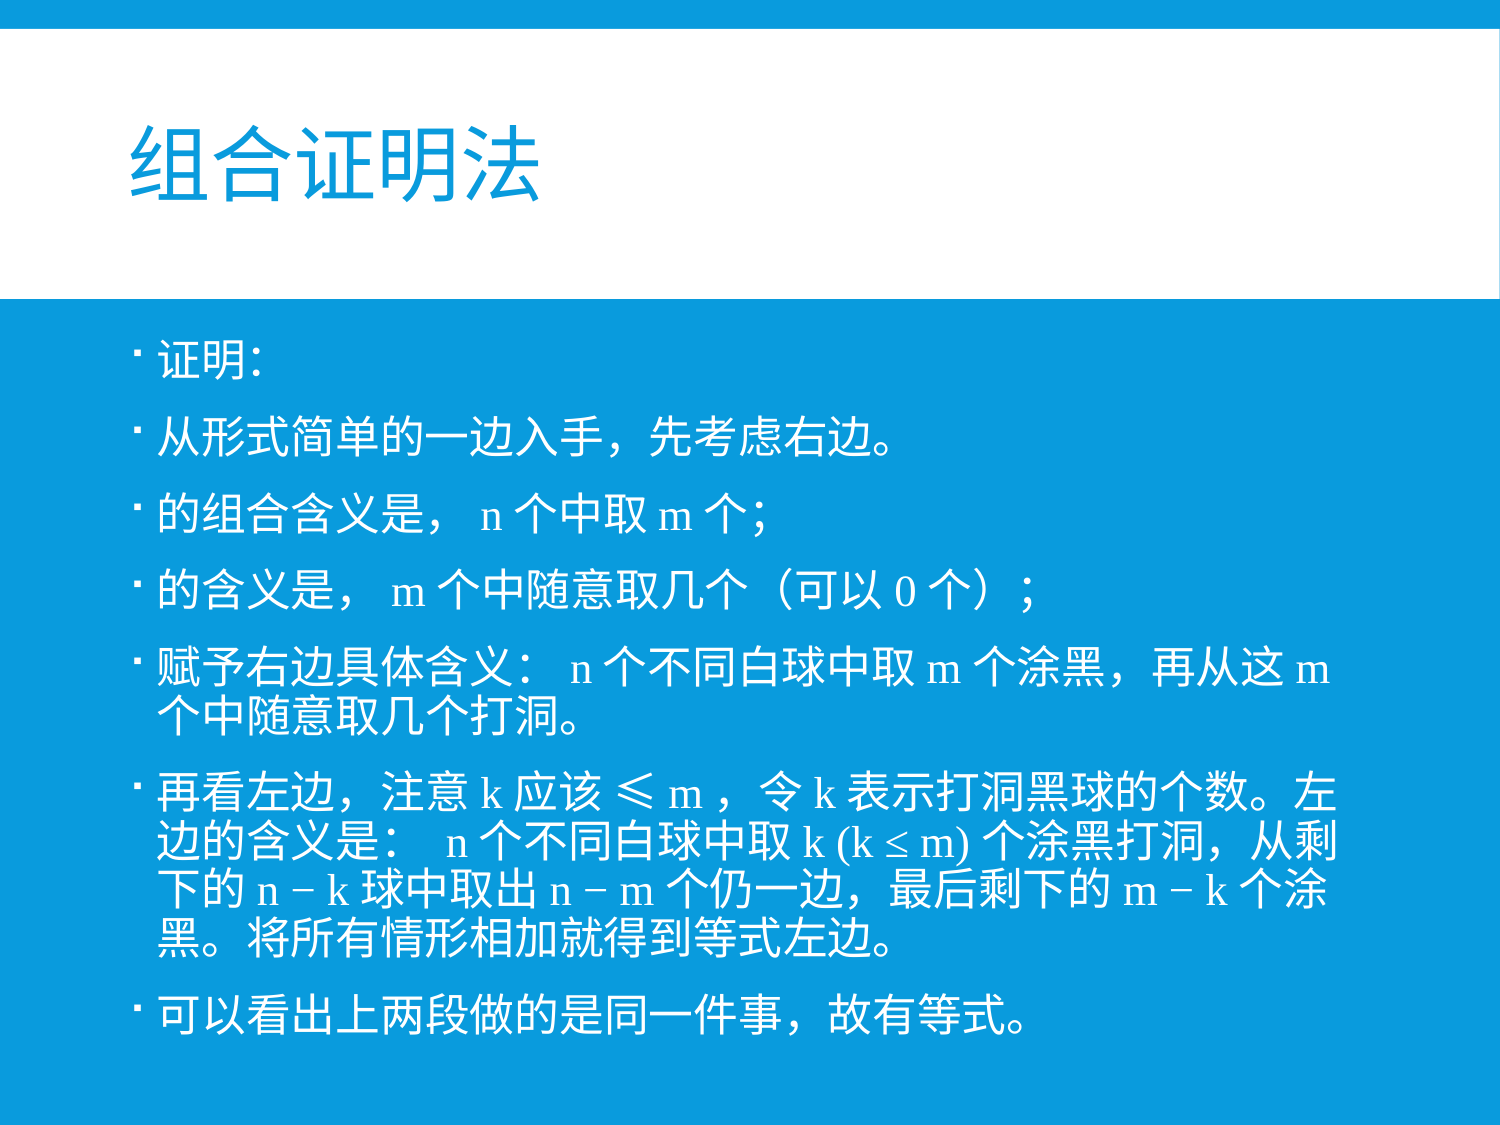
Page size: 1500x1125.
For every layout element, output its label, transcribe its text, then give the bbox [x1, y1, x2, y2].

title 组合证明法 [112, 46, 1388, 295]
